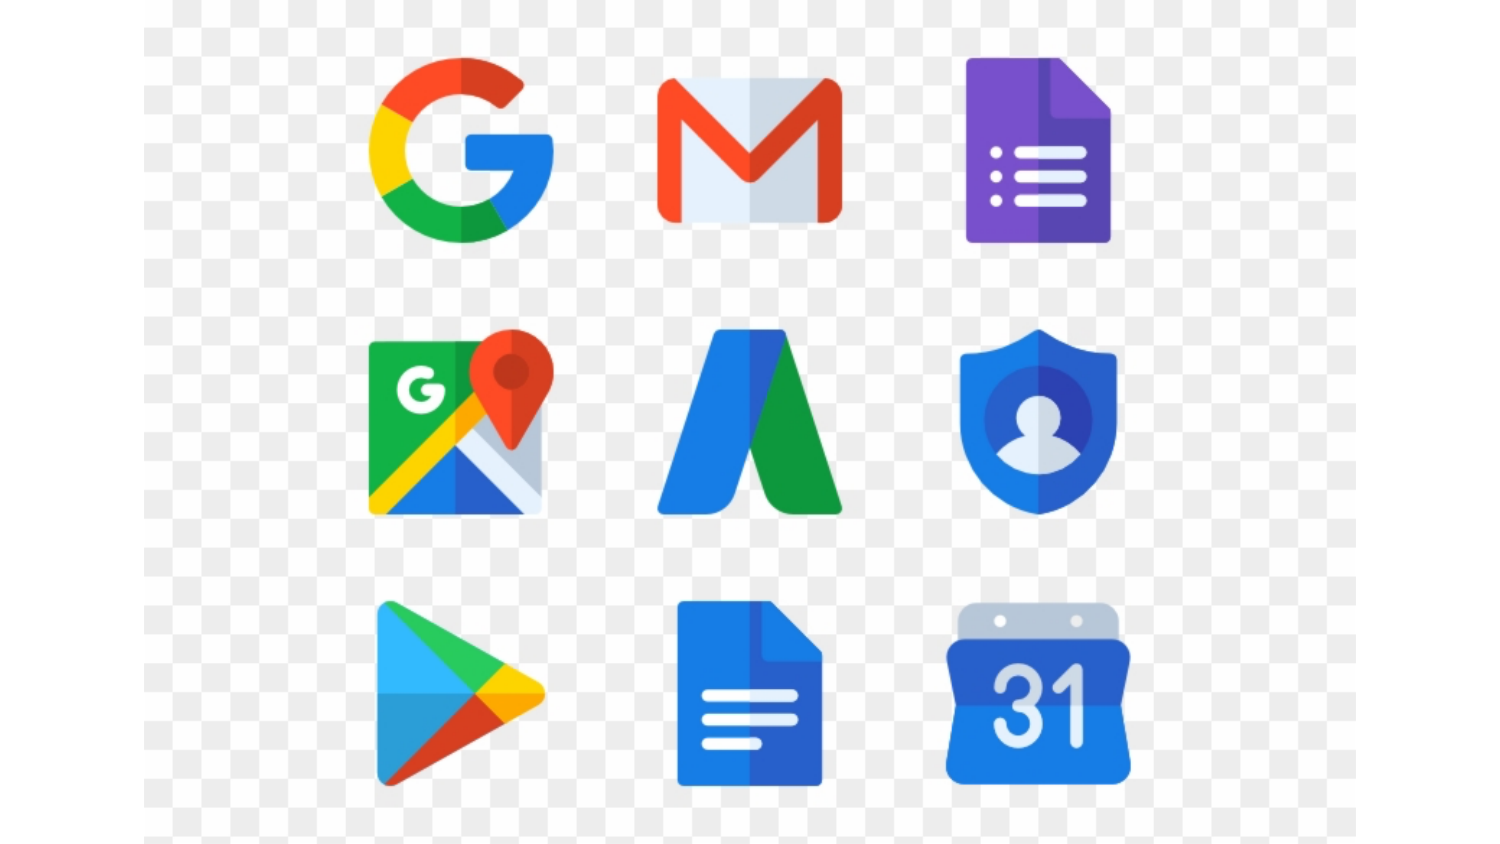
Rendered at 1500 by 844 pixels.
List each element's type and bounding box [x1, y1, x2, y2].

picture [143, 0, 1356, 844]
